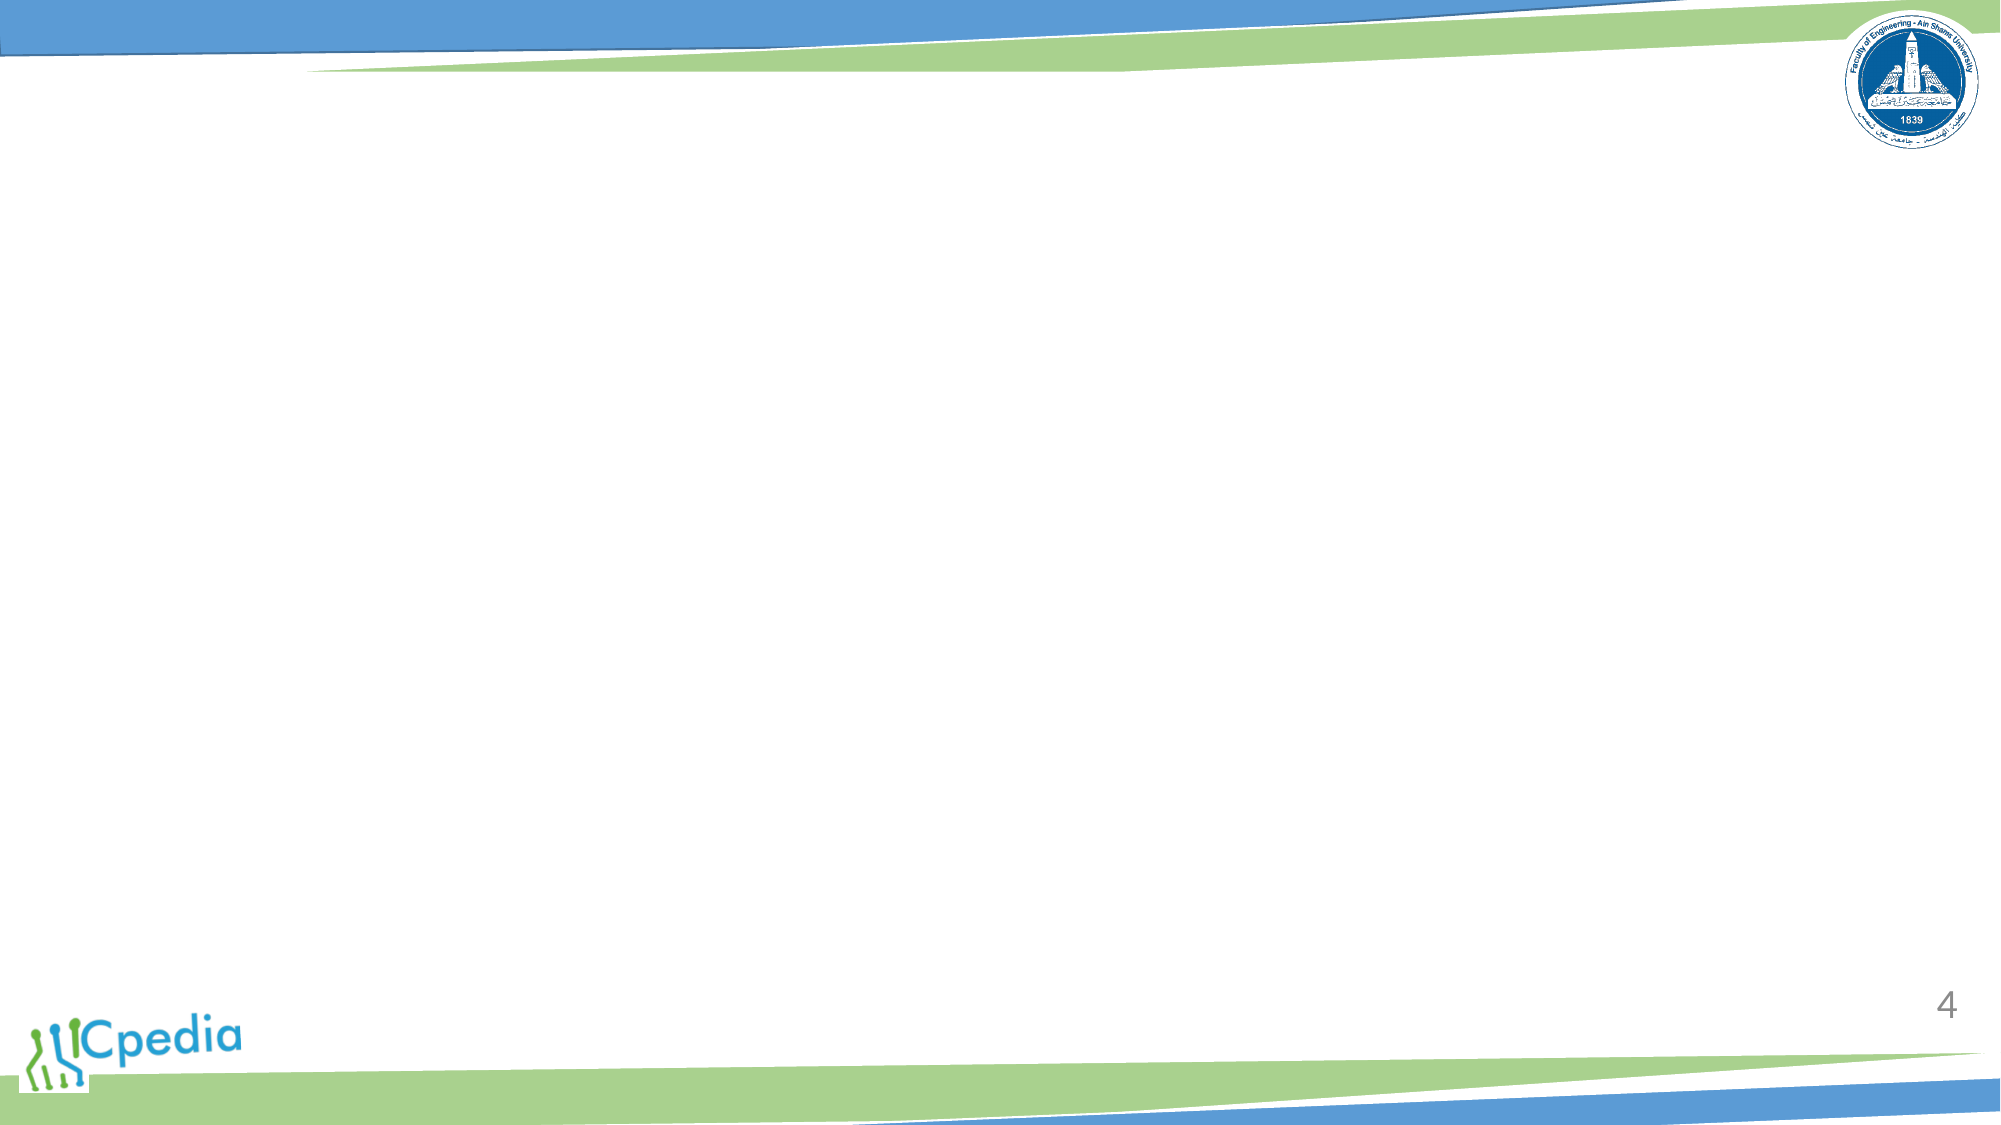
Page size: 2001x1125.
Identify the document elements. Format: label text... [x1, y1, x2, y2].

picture [5, 1005, 242, 1092]
slide_number 4 [1522, 972, 1973, 1032]
picture [1844, 14, 1979, 149]
